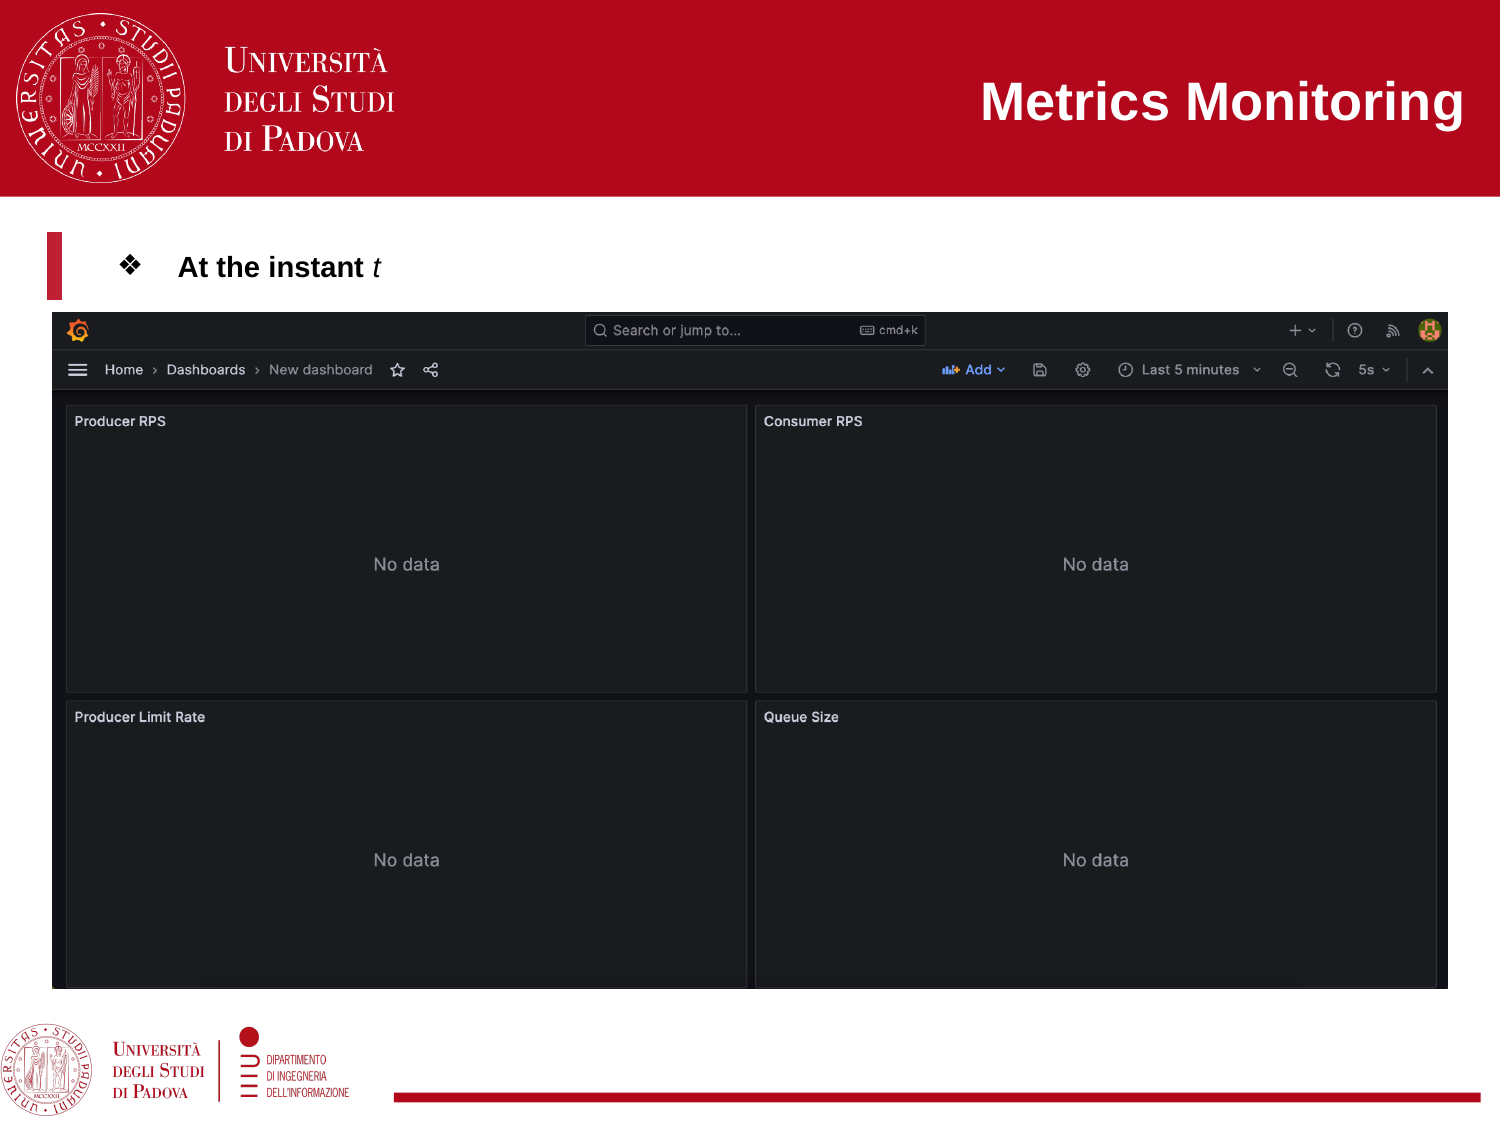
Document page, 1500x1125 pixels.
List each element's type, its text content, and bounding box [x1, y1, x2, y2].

title Metrics Monitoring [441, 55, 1481, 141]
picture [16, 13, 394, 183]
picture [0, 1023, 349, 1125]
picture [51, 312, 1449, 989]
text_box At the instant t [79, 233, 1475, 299]
text_box [47, 233, 61, 299]
